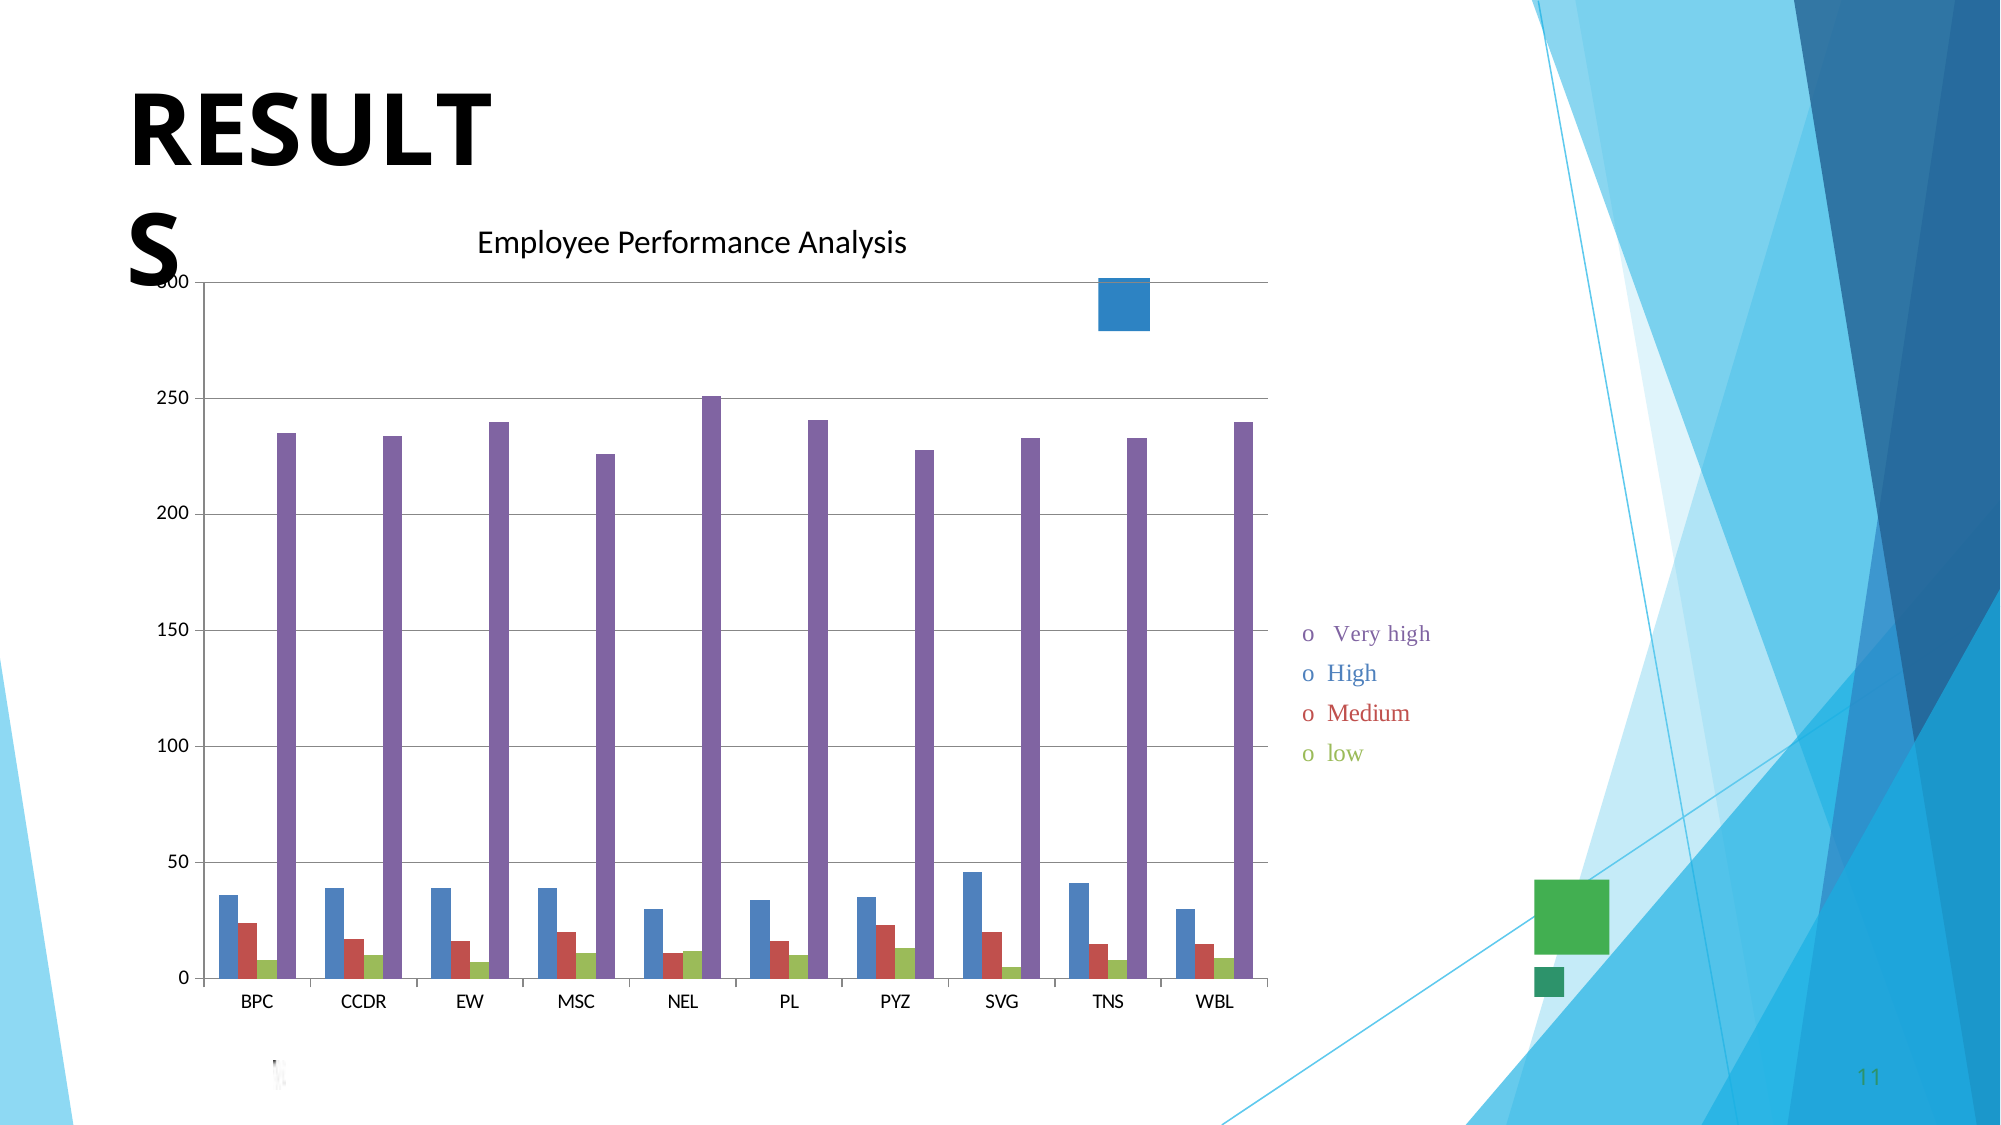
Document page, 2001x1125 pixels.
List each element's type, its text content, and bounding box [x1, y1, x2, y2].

text_box Employee Performance Analysis [462, 212, 1013, 248]
text_box 11 [1849, 1061, 1888, 1095]
picture [273, 1060, 287, 1091]
text_box [1534, 967, 1565, 997]
text_box [1534, 879, 1610, 955]
chart [149, 249, 1427, 1020]
title RESULTS [123, 63, 524, 306]
